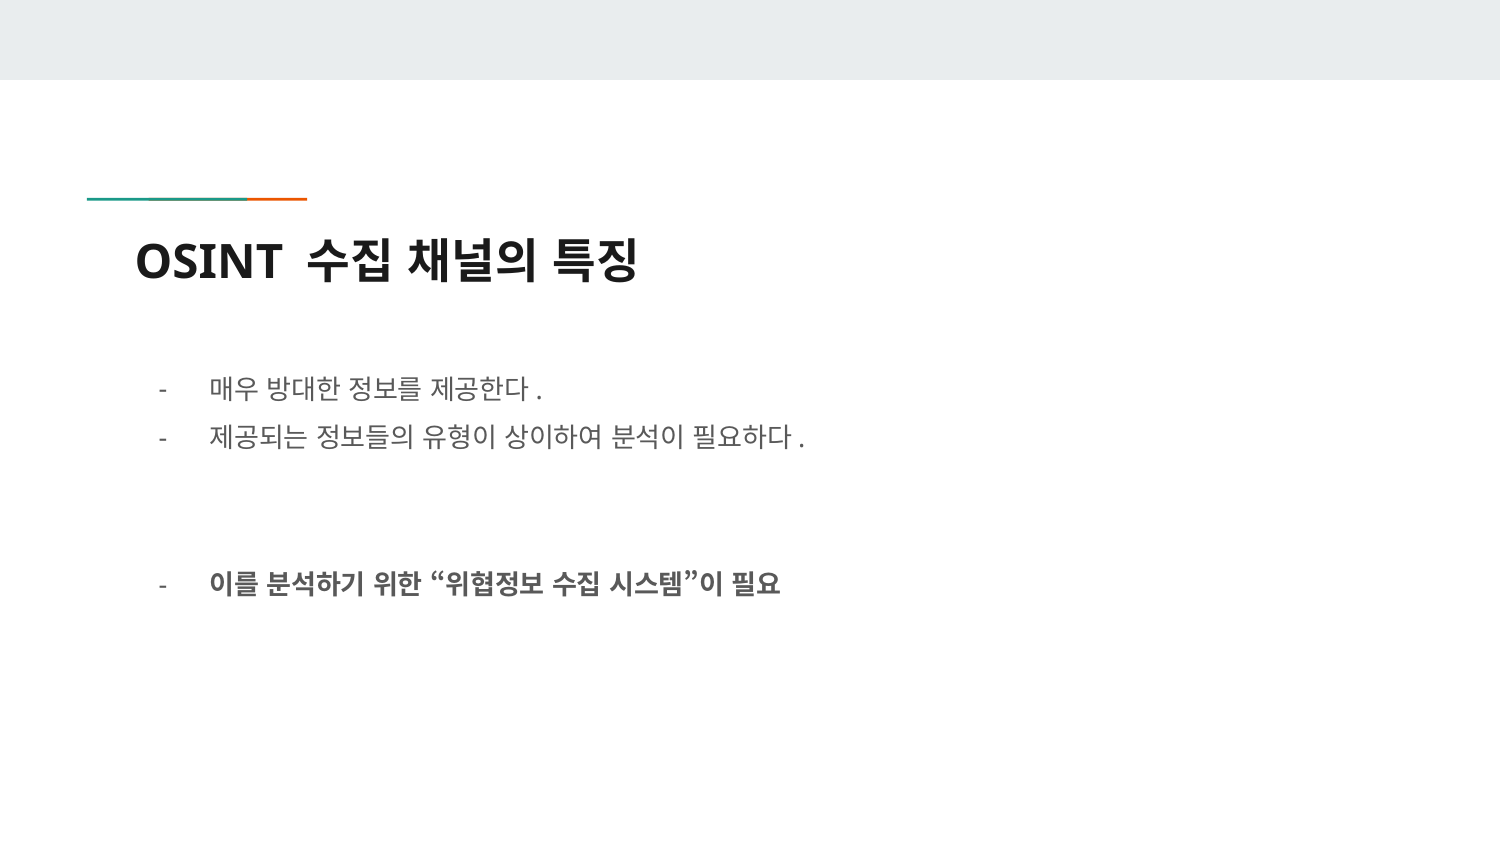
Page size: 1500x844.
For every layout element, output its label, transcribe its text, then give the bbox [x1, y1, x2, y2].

title OSINT 수집 채널의 특징 [119, 216, 1381, 305]
list 매우 방대한 정보를 제공한다. 제공되는 정보들의 유형이 상이하여 분석이 필요하다. 이를 분석하기 위한 “위협정보 수집 시스템”이 필요 [119, 341, 1381, 712]
